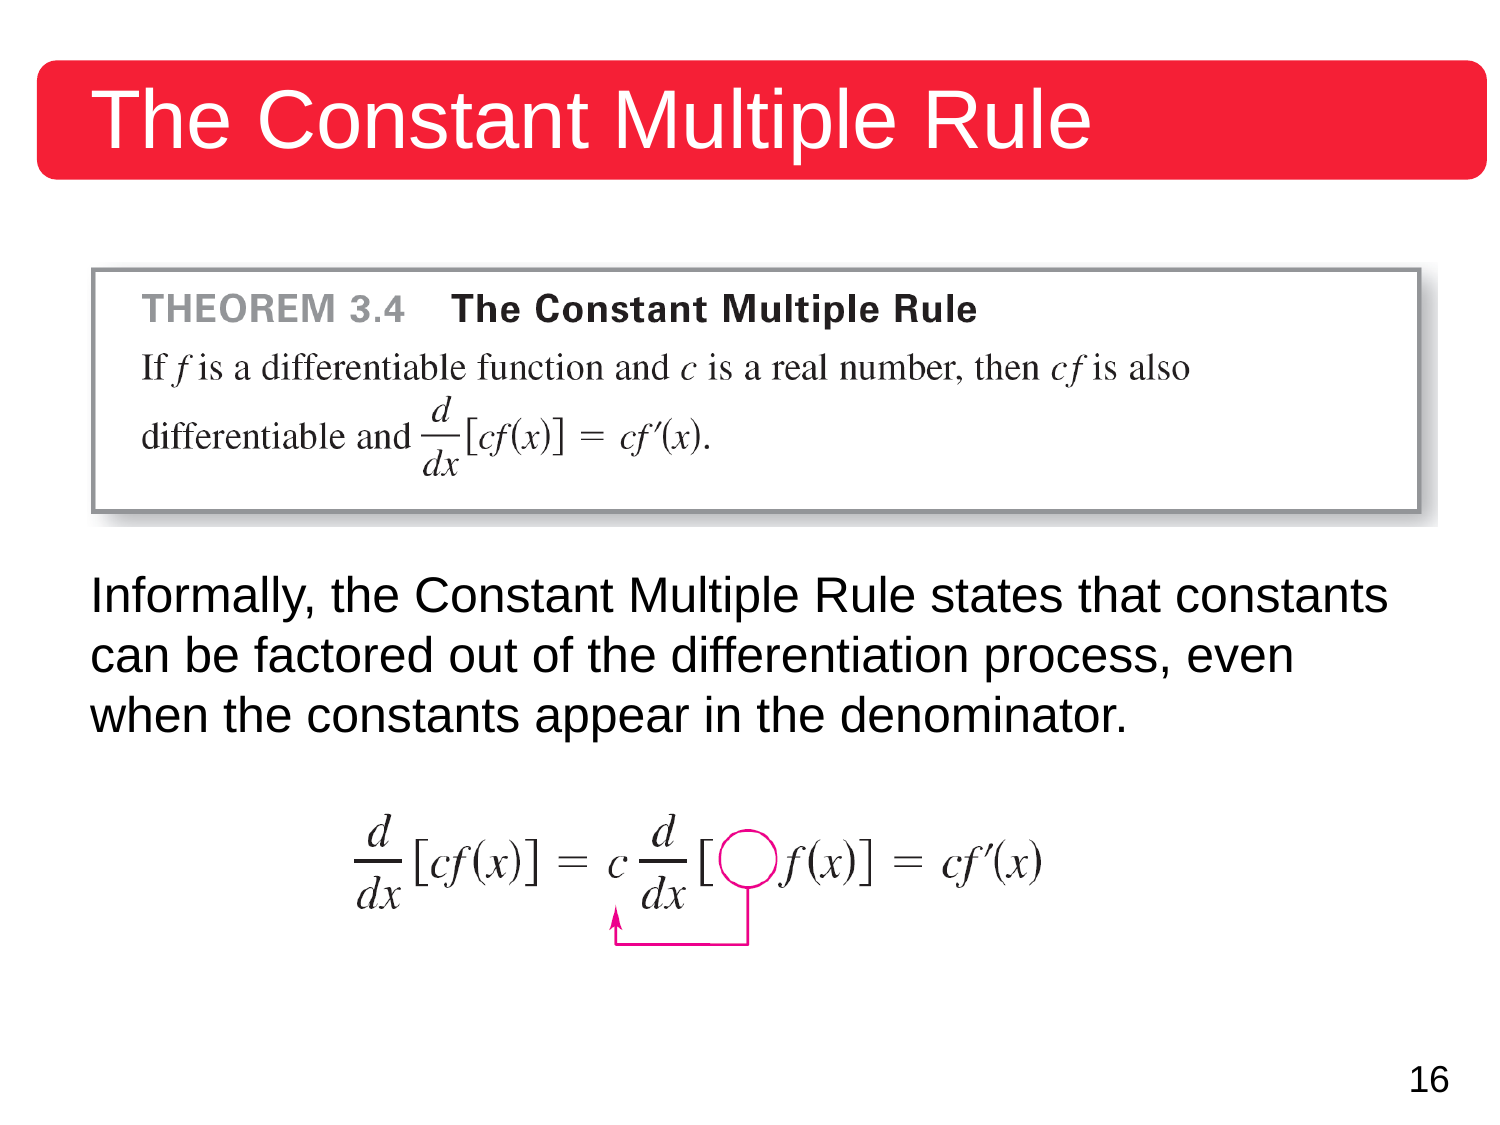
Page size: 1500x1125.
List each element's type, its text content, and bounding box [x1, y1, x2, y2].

picture [337, 799, 1050, 955]
list Informally, the Constant Multiple Rule states that constants can be factored out of the differentiation process, even when the constants appear in the denominator. [74, 239, 1426, 1076]
picture [87, 262, 1438, 528]
title The Constant Multiple Rule [74, 56, 1439, 173]
